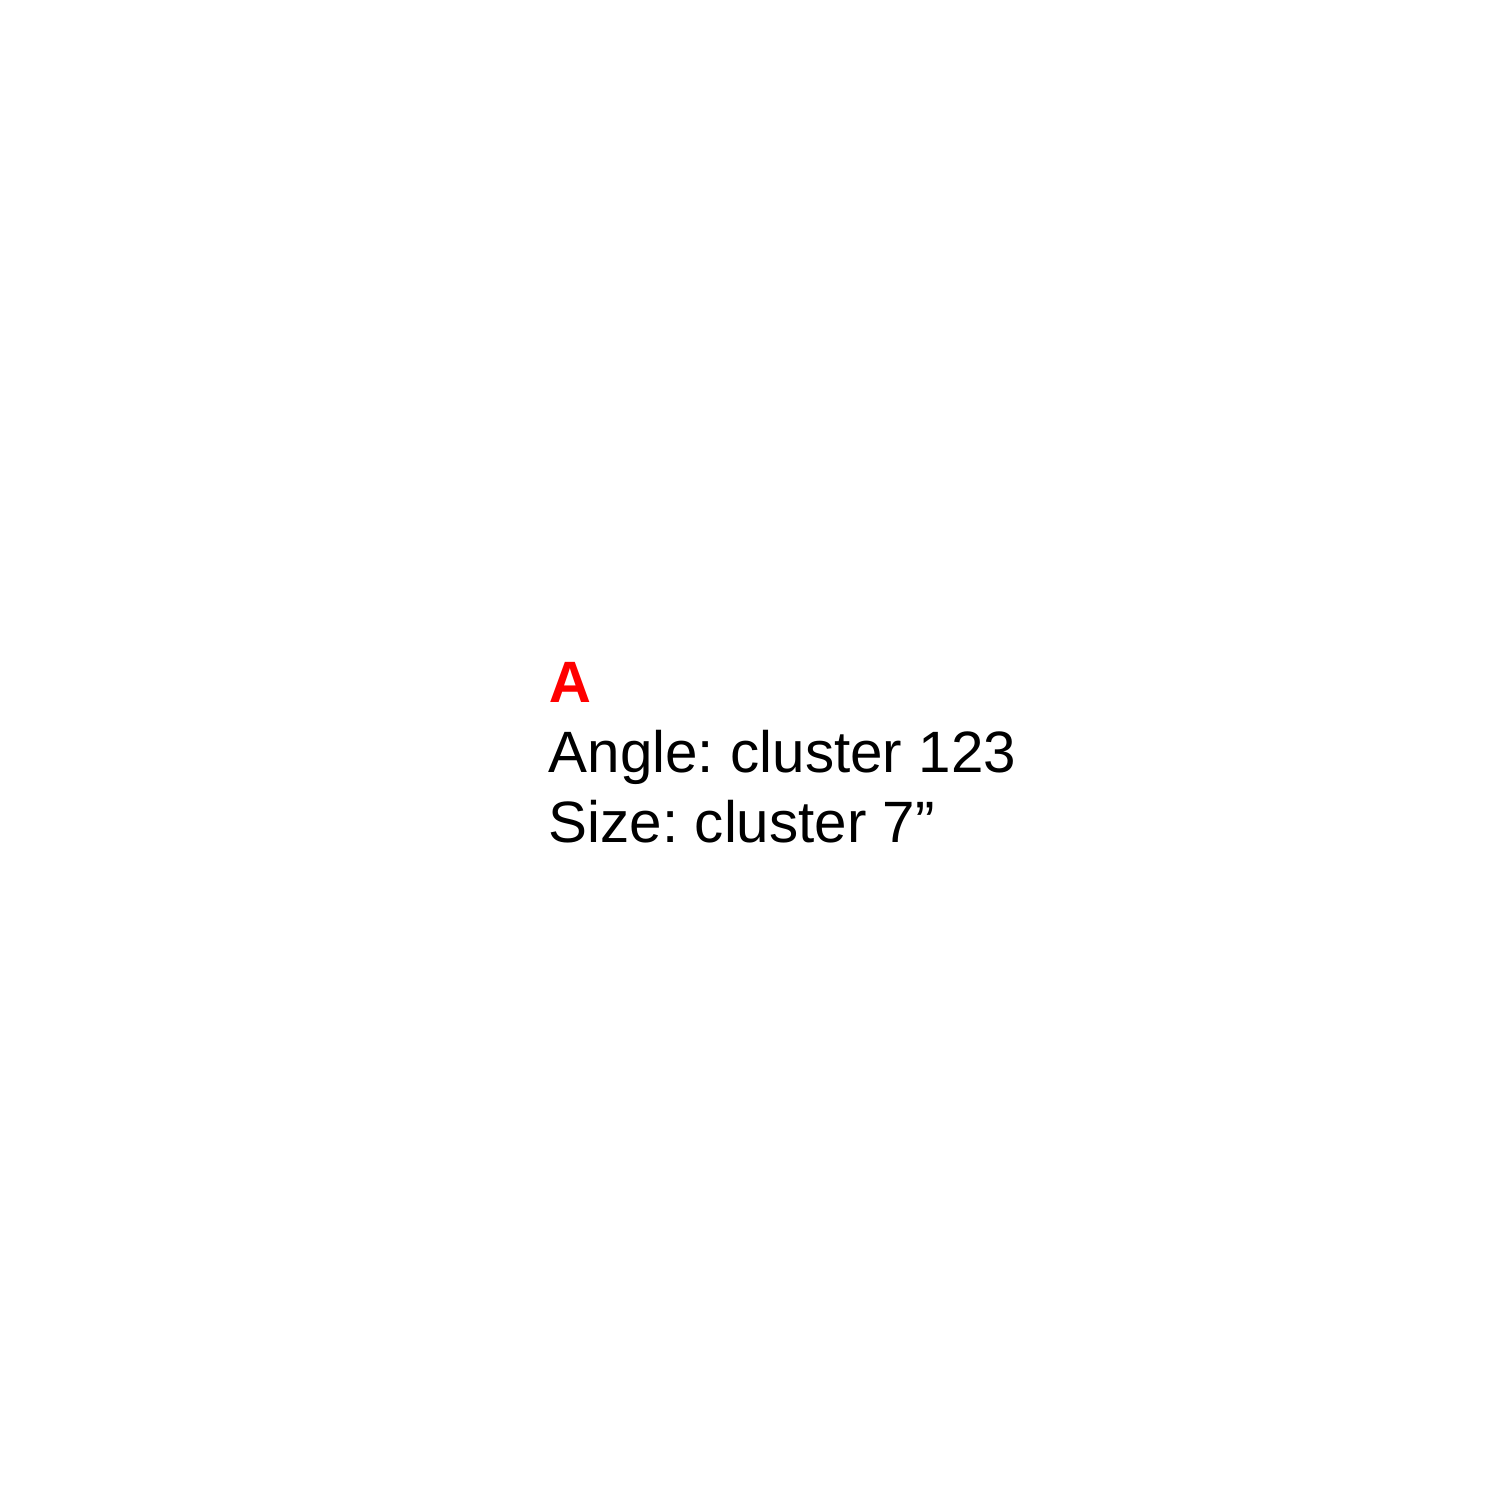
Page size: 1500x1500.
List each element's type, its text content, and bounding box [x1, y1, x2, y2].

text_box A Angle: cluster 123 Size: cluster 7” [534, 636, 1032, 862]
